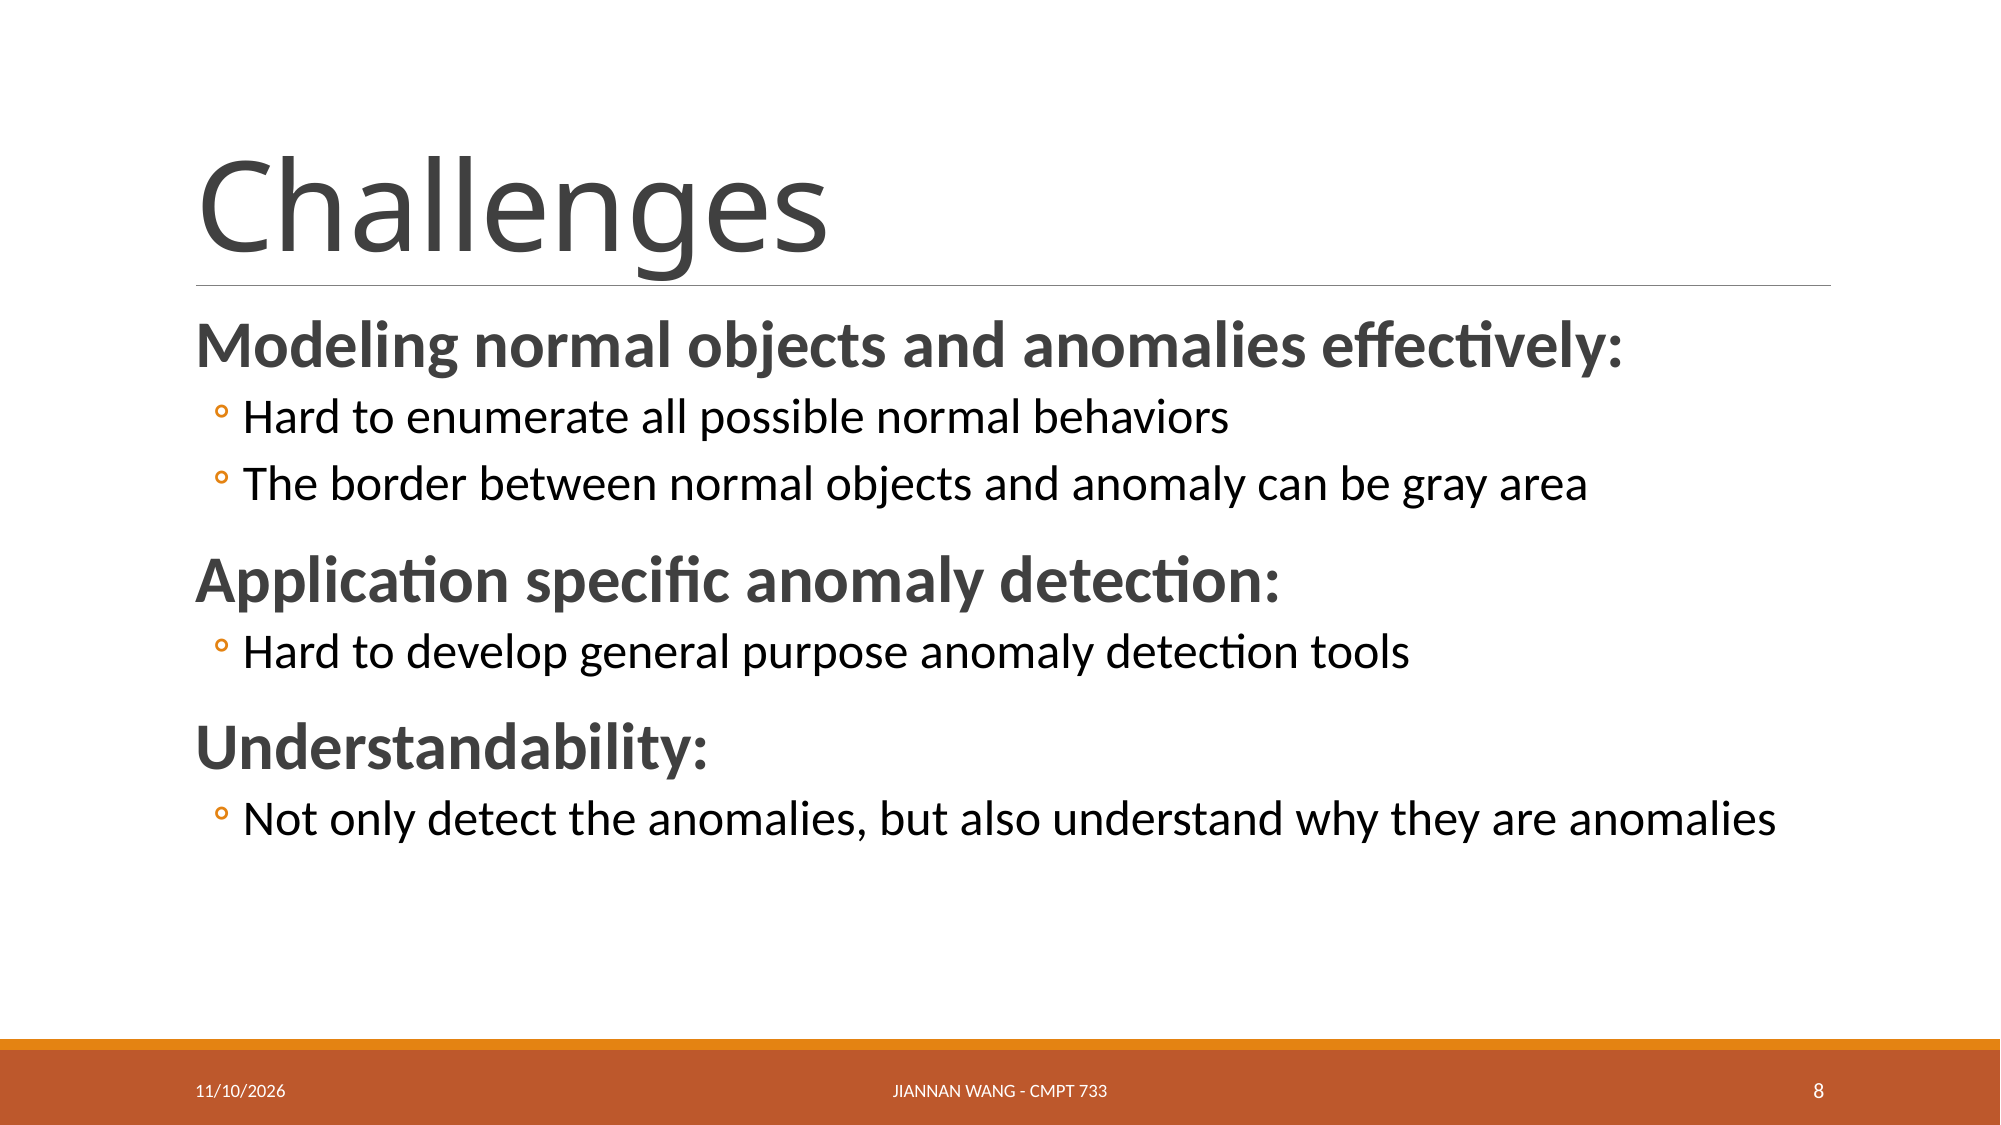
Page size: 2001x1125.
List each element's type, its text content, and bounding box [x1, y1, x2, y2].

footer Jiannan Wang - CMPT 733 [604, 1059, 1396, 1120]
slide_number 8 [1624, 1059, 1840, 1120]
list Modeling normal objects and anomalies effectively: Hard to enumerate all possible normal behaviors The border between normal objects and anomaly can be gray area Application specific anomaly detection: Hard to develop general purpose anomaly detection tools Understandability: Not only detect the anomalies, but also understand why they are anomalies [180, 302, 1830, 963]
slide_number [180, 1059, 586, 1120]
title Challenges [180, 47, 1830, 285]
